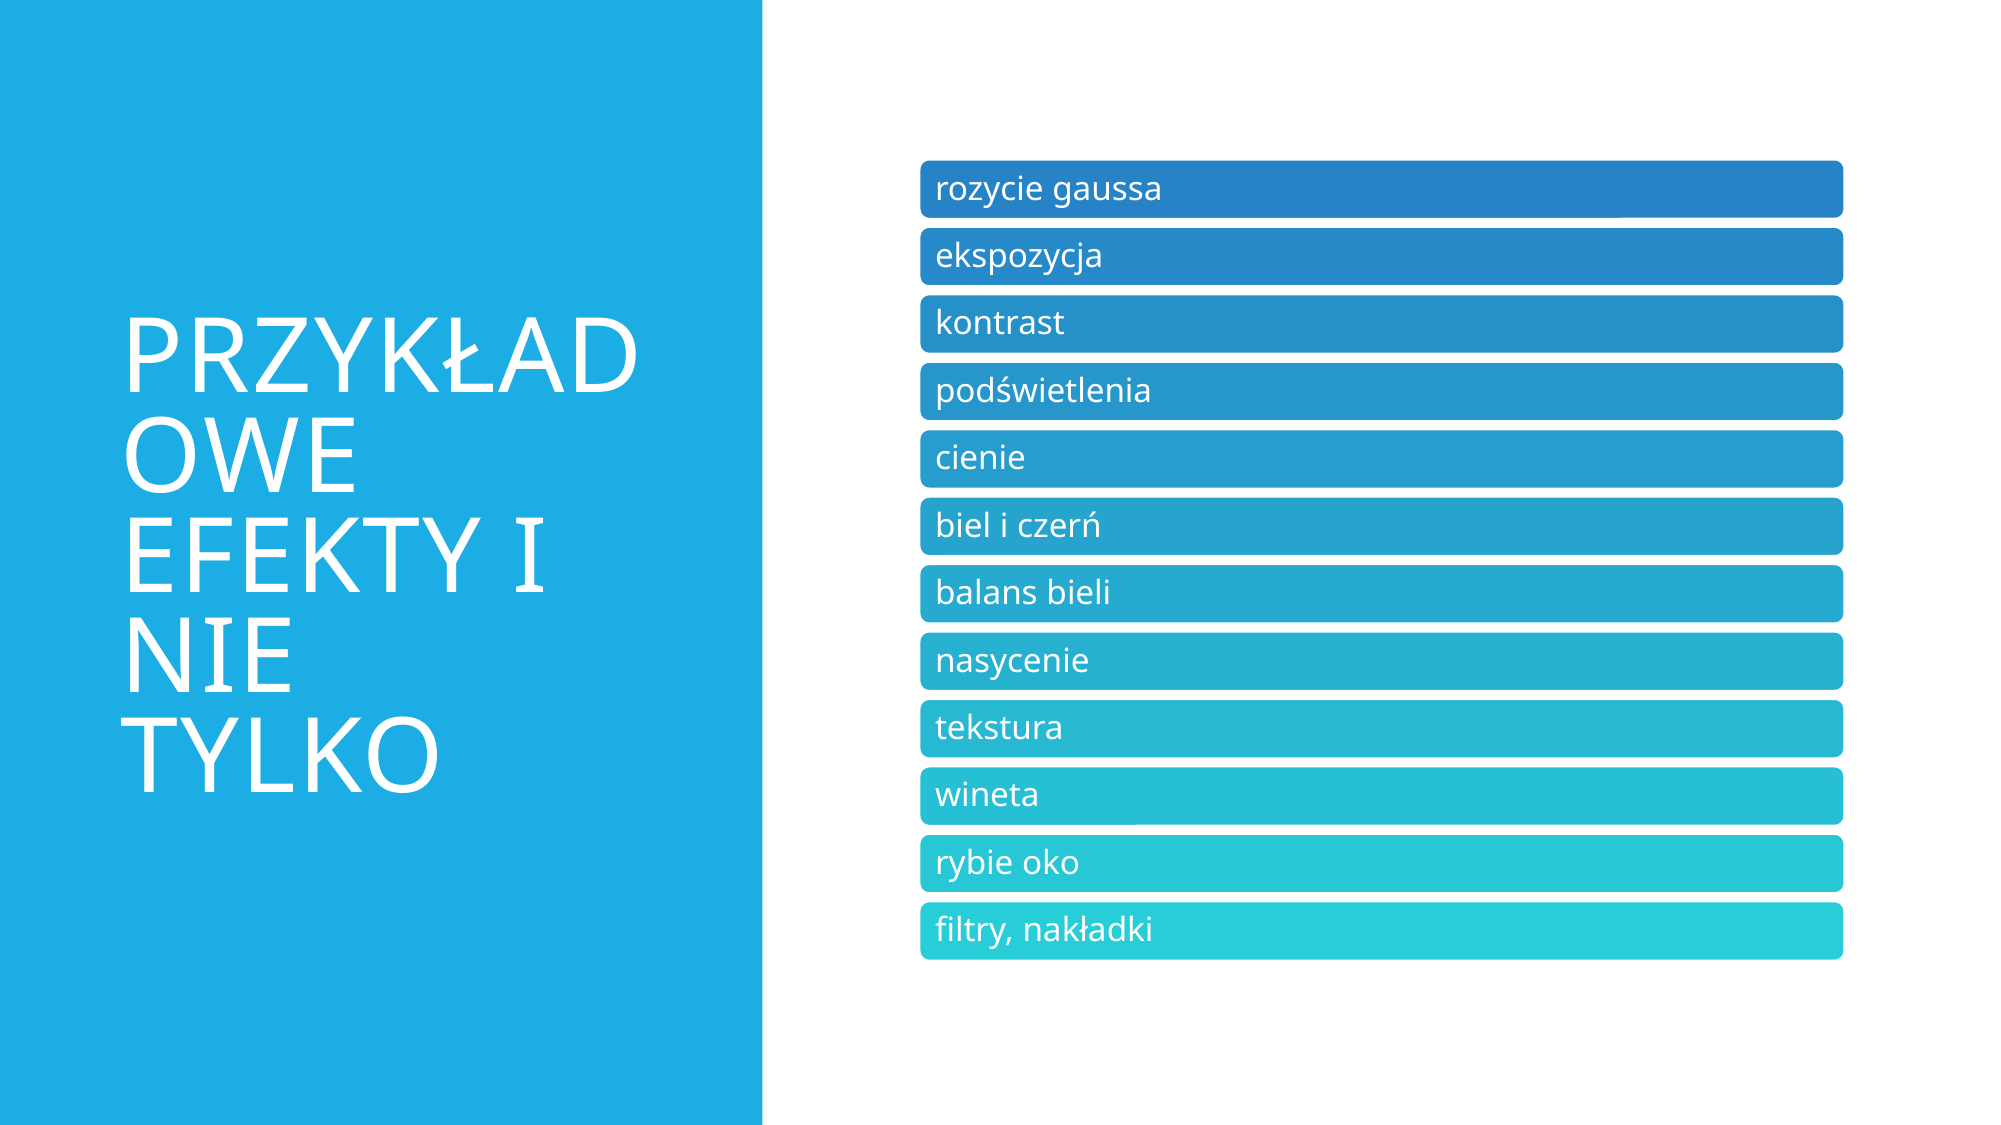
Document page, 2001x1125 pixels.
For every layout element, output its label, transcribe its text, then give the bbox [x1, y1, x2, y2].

text_box [0, 0, 764, 1125]
title Przykładowe efekty i nie tylko [105, 105, 666, 1020]
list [918, 156, 1845, 964]
